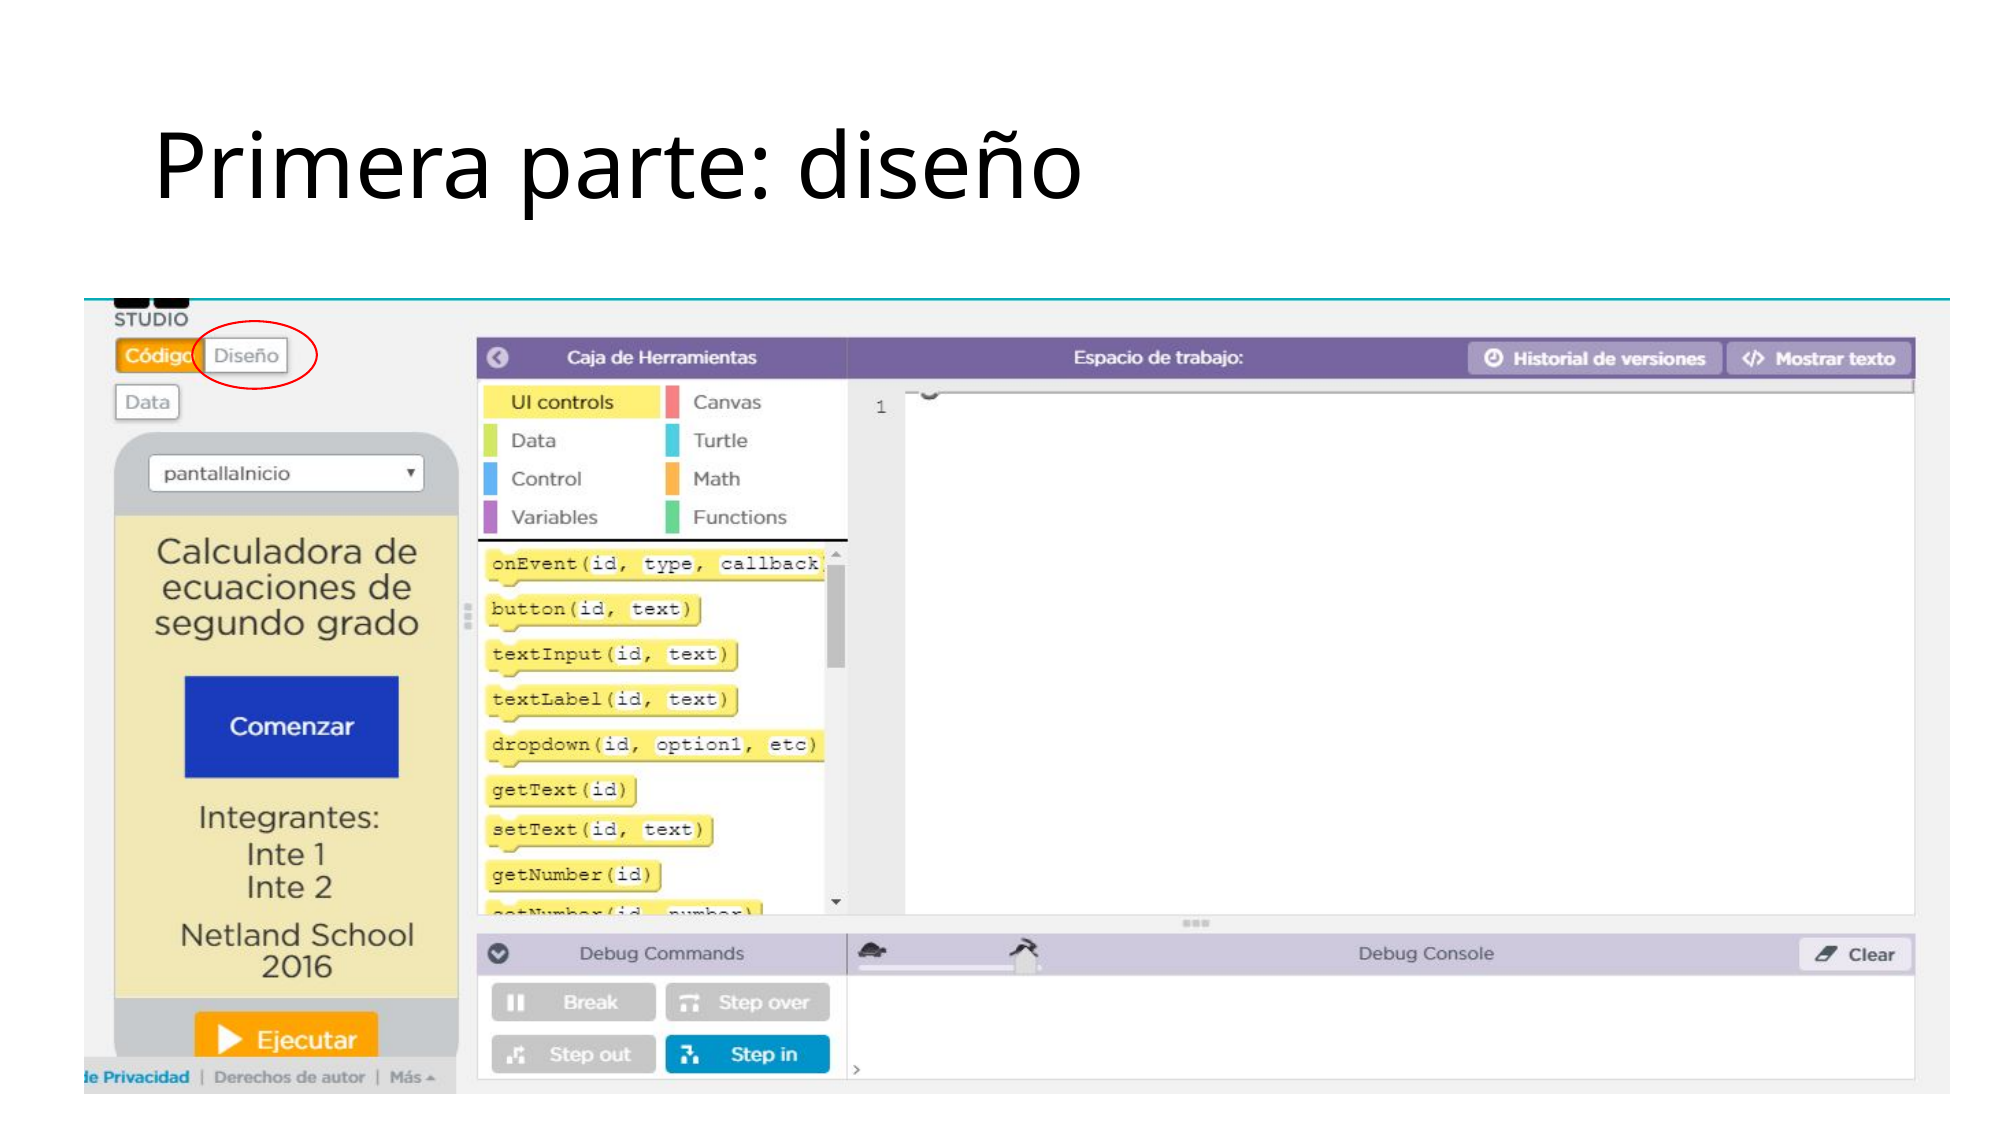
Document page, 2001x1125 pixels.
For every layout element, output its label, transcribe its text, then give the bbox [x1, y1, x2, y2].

picture [84, 298, 1950, 1094]
title Primera parte: diseño [137, 59, 1863, 278]
